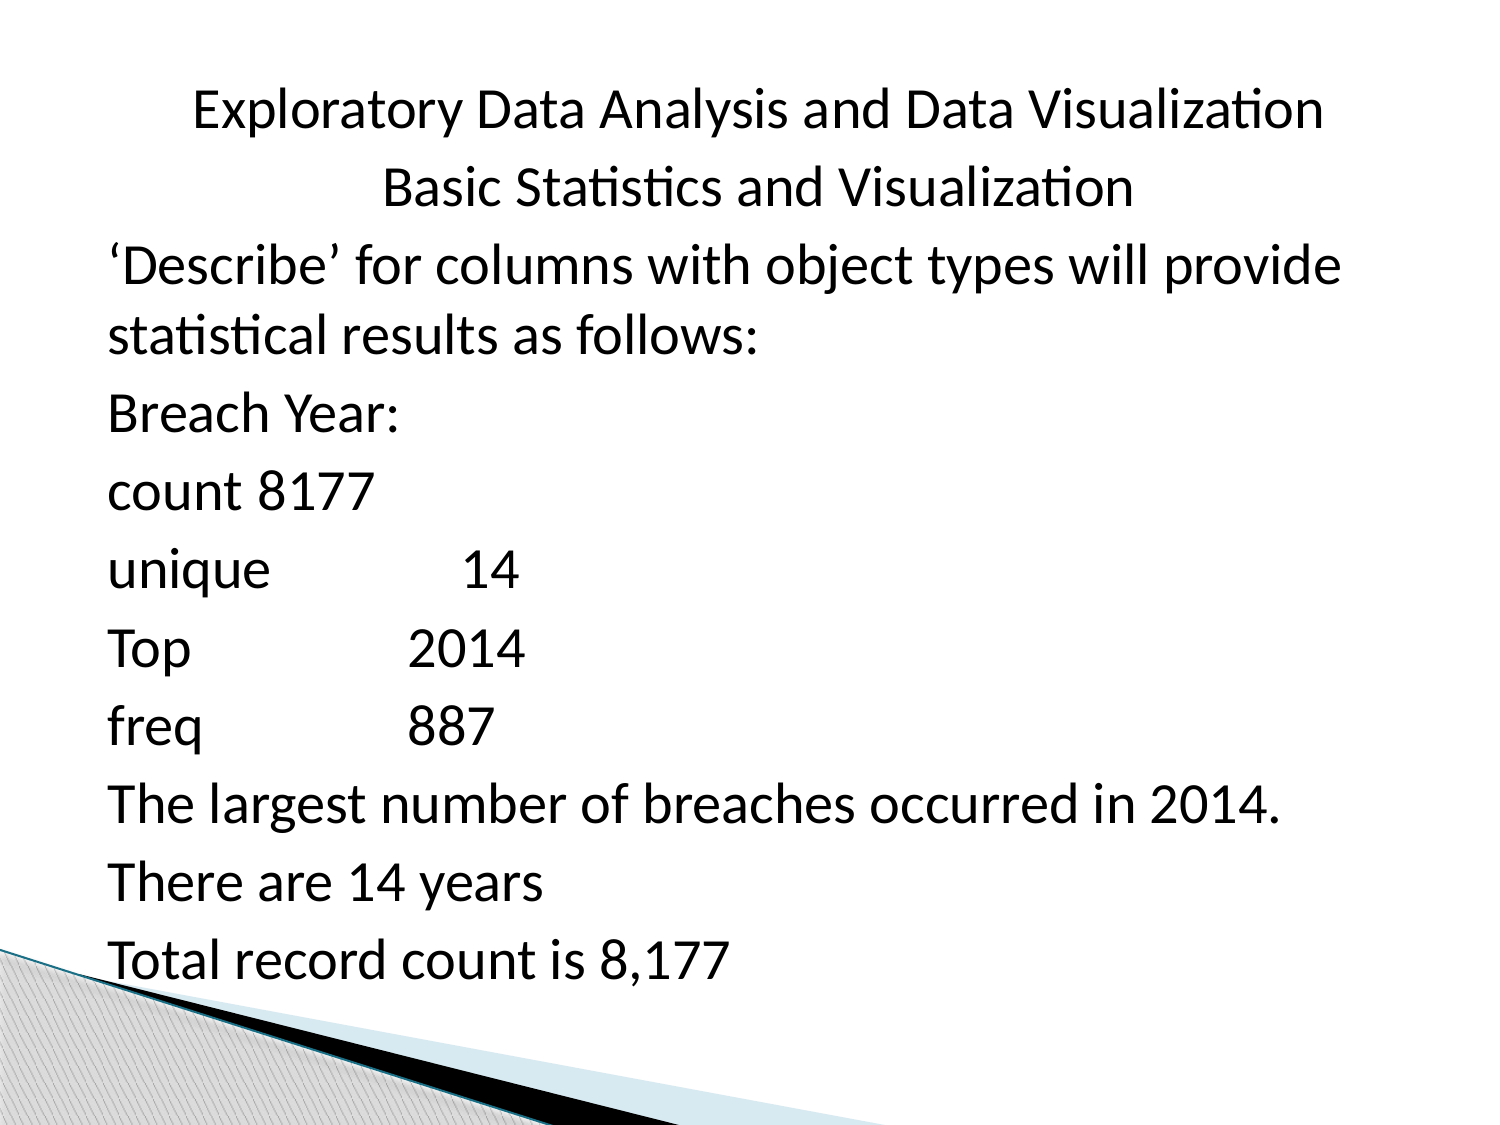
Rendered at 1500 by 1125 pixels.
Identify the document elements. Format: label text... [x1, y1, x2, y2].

list Exploratory Data Analysis and Data Visualization Basic Statistics and Visualization ‘Describe’ for columns with object types will provide statistical results as follows: Breach Year: count 8177 unique 14 Top 2014 freq 887 The largest number of breaches occurred in 2014. There are 14 years Total record count is 8,177 [75, 62, 1425, 1075]
